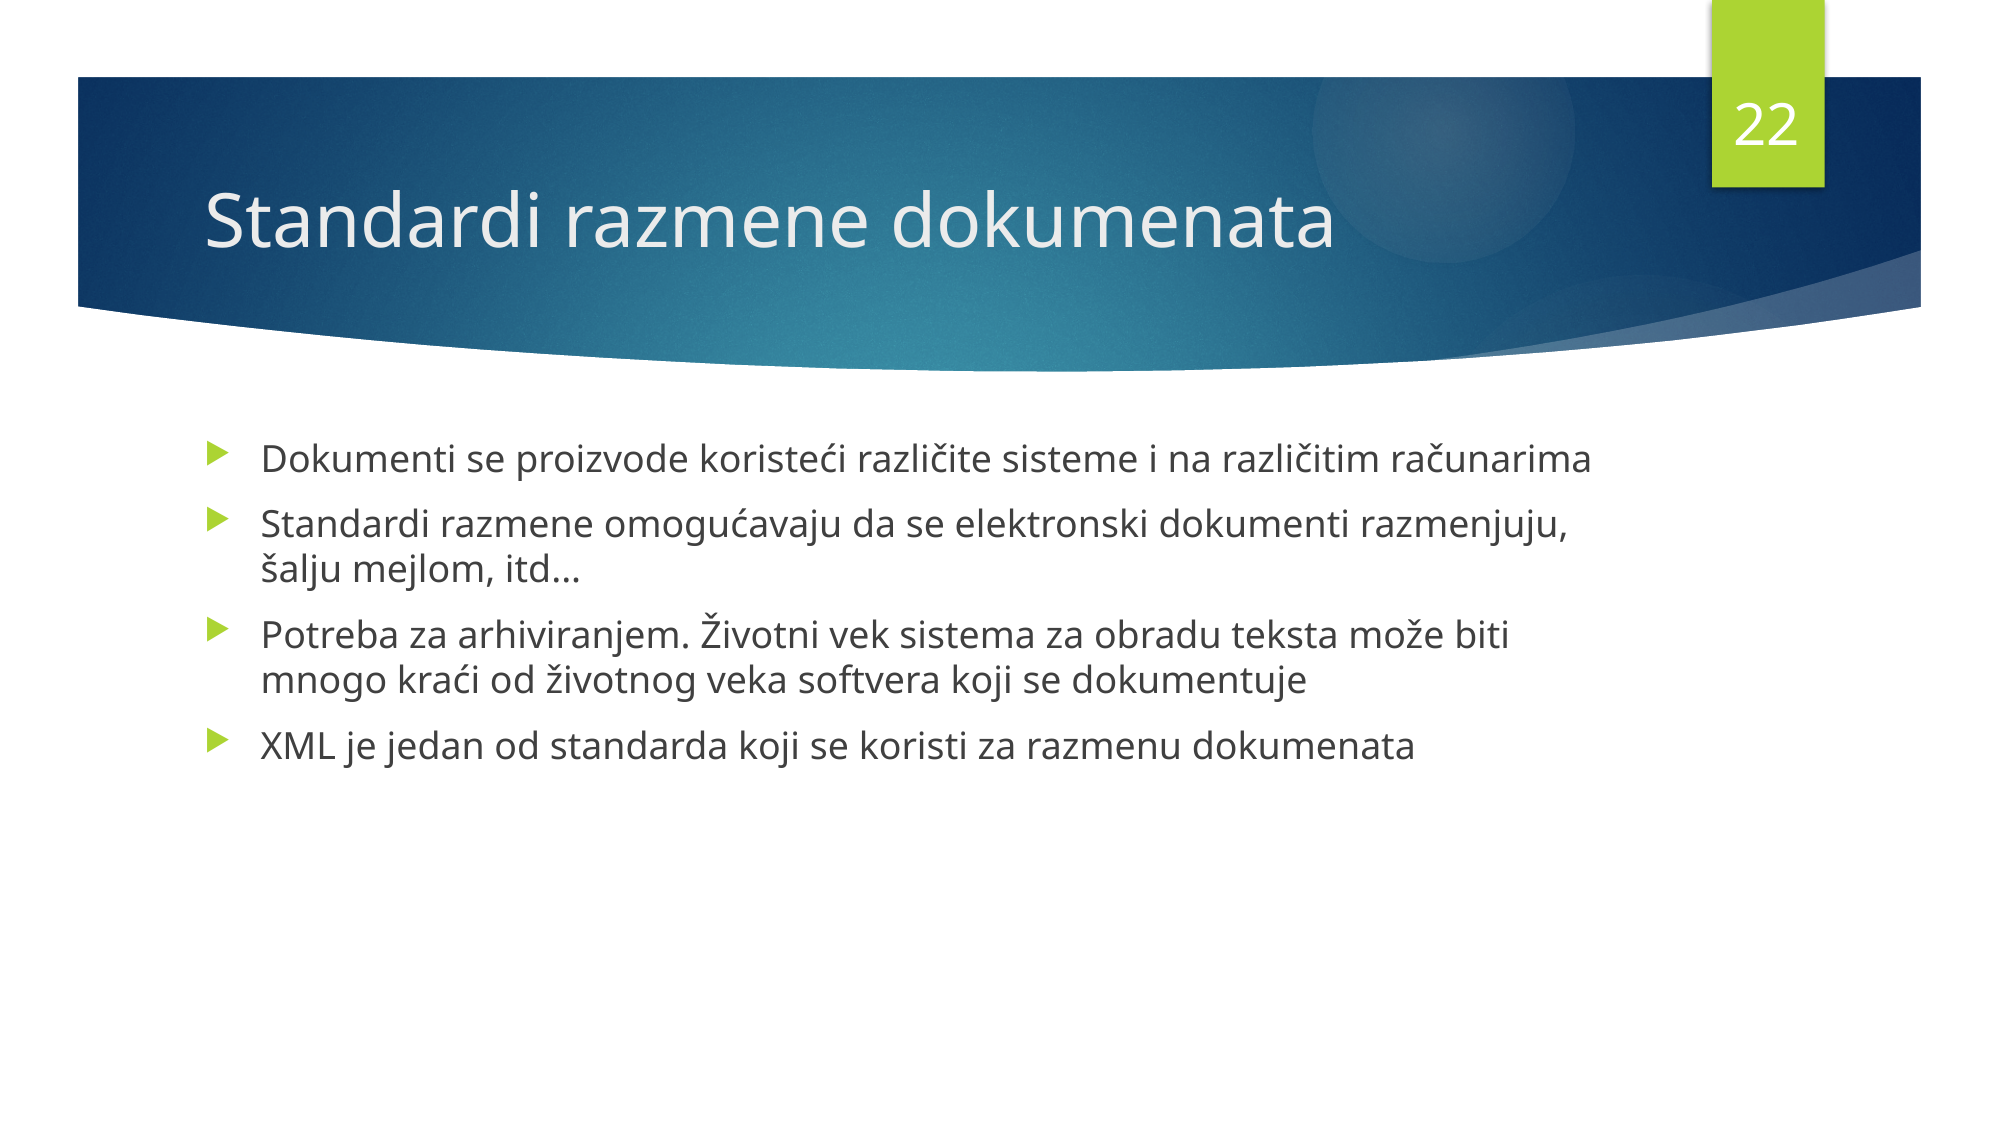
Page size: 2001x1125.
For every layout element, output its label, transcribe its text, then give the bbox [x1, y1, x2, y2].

title Standardi razmene dokumenata [189, 159, 1627, 276]
slide_number 21 [1698, 48, 1836, 175]
list Dokumenti se proizvode koristeći različite sisteme i na različitim računarima Standardi razmene omogućavaju da se elektronski dokumenti razmenjuju, šalju mejlom, itd... Potreba za arhiviranjem. Životni vek sistema za obradu teksta može biti mnogo kraći od životnog veka softvera koji se dokumentuje XML je jedan od standarda koji se koristi za razmenu dokumenata [189, 427, 1627, 988]
